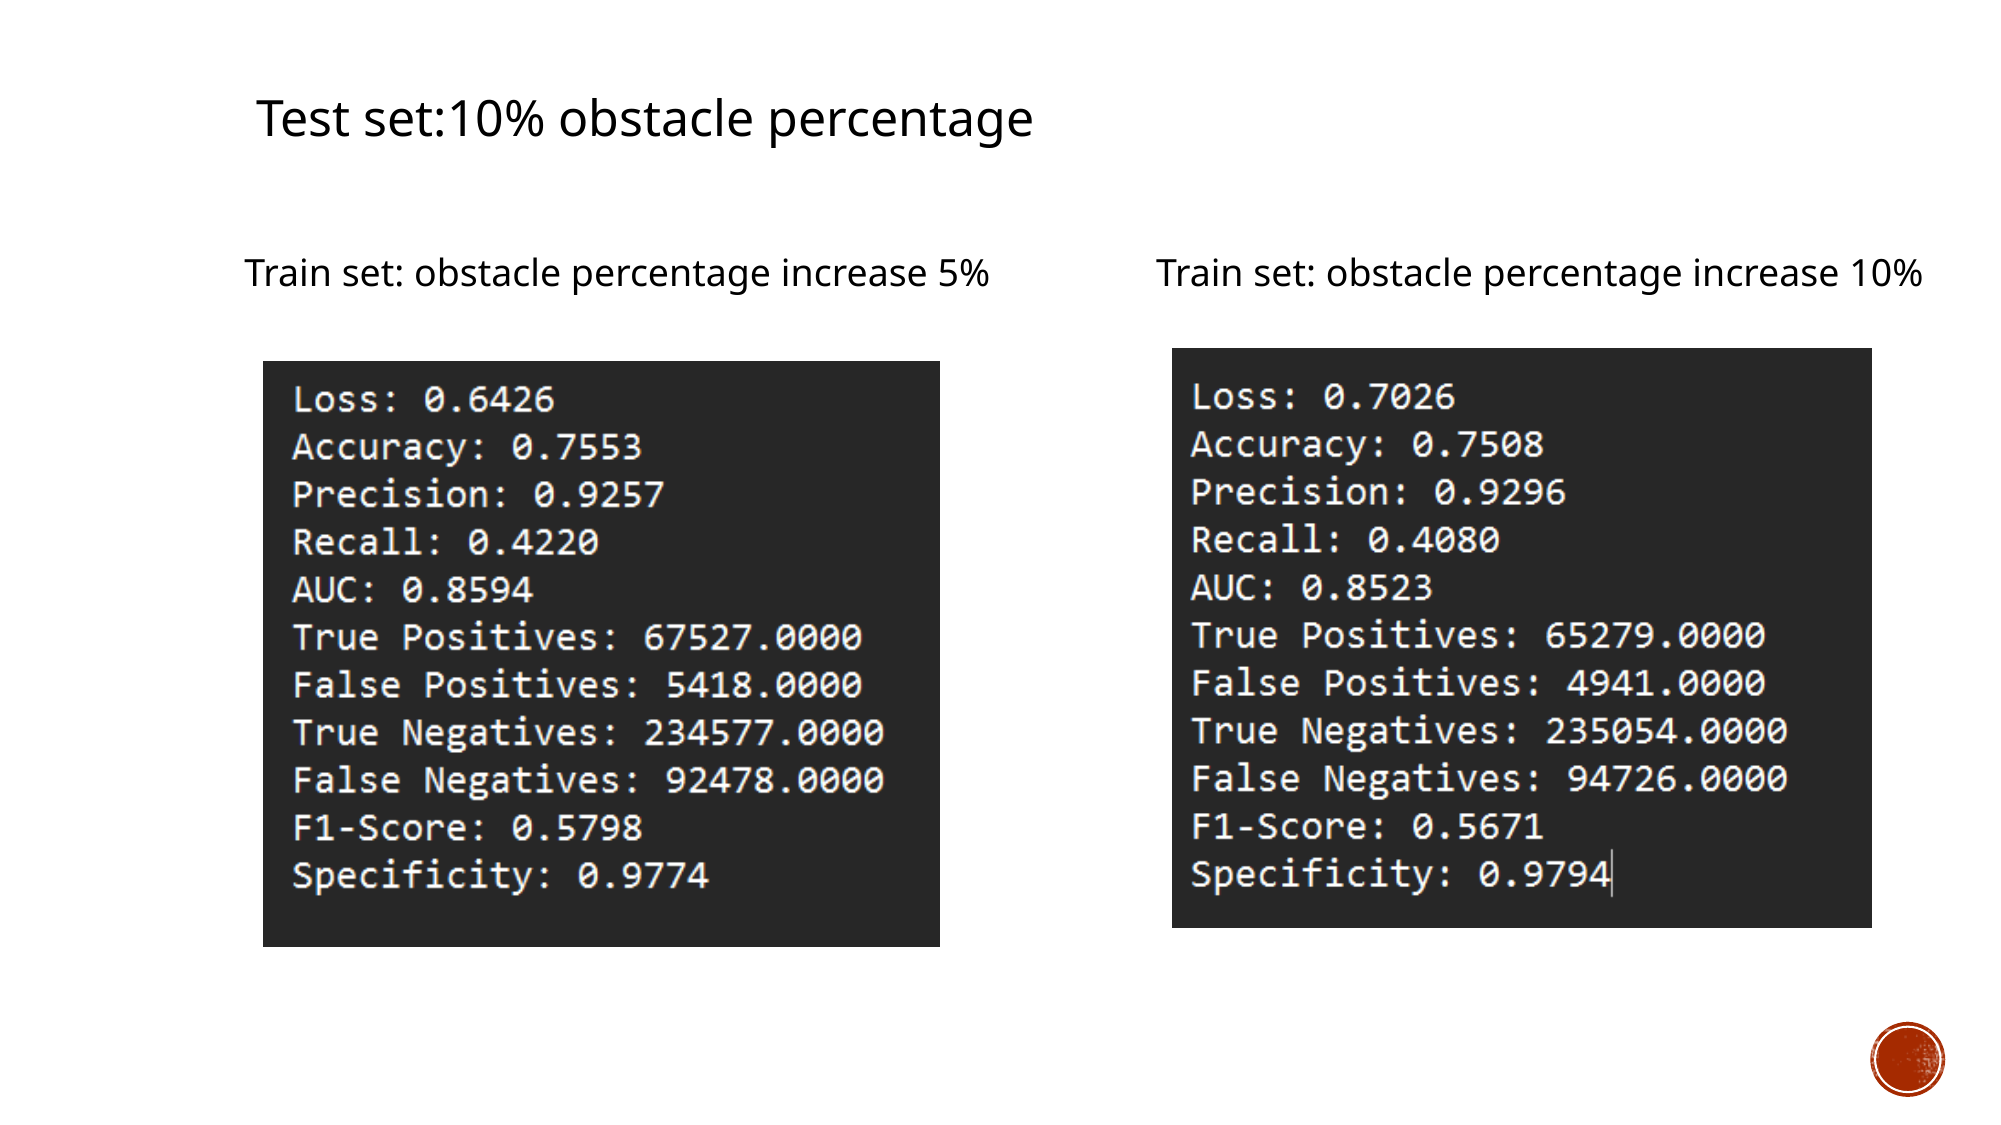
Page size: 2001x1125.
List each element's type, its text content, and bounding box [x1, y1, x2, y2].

picture [1172, 348, 1872, 928]
text_box Test set:10% obstacle percentage [241, 78, 1051, 154]
text_box Train set: obstacle percentage increase 5% [229, 241, 1007, 302]
picture [263, 361, 940, 947]
text_box Train set: obstacle percentage increase 10% [1141, 241, 1939, 302]
table_cell 0.9795 [1870, 1021, 1946, 1097]
